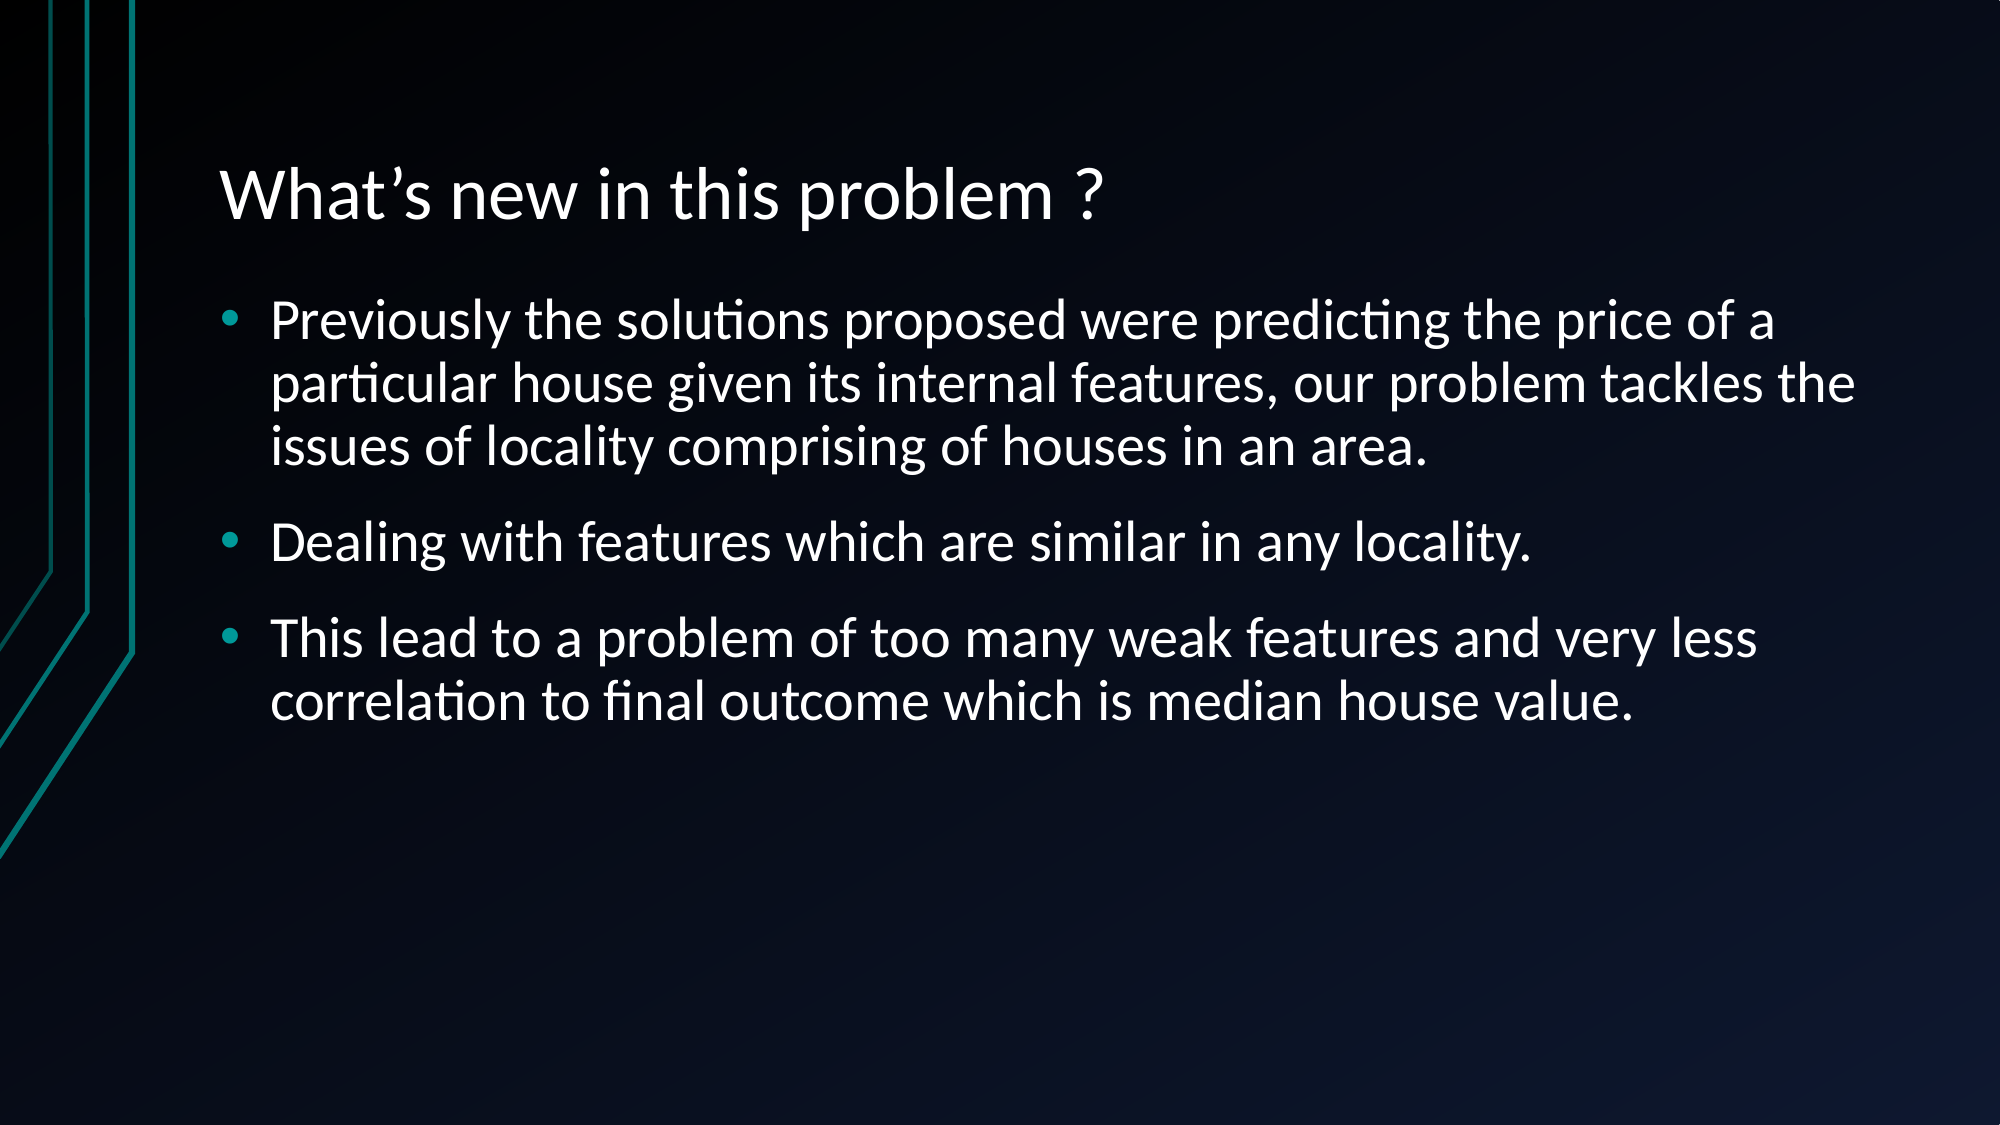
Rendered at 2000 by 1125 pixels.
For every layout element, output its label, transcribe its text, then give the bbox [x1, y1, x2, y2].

title What’s new in this problem ? [199, 45, 1900, 246]
list Previously the solutions proposed were predicting the price of a particular house given its internal features, our problem tackles the issues of locality comprising of houses in an area. Dealing with features which are similar in any locality. This lead to a problem of too many weak features and very less correlation to final outcome which is median house value. [199, 279, 1900, 1012]
